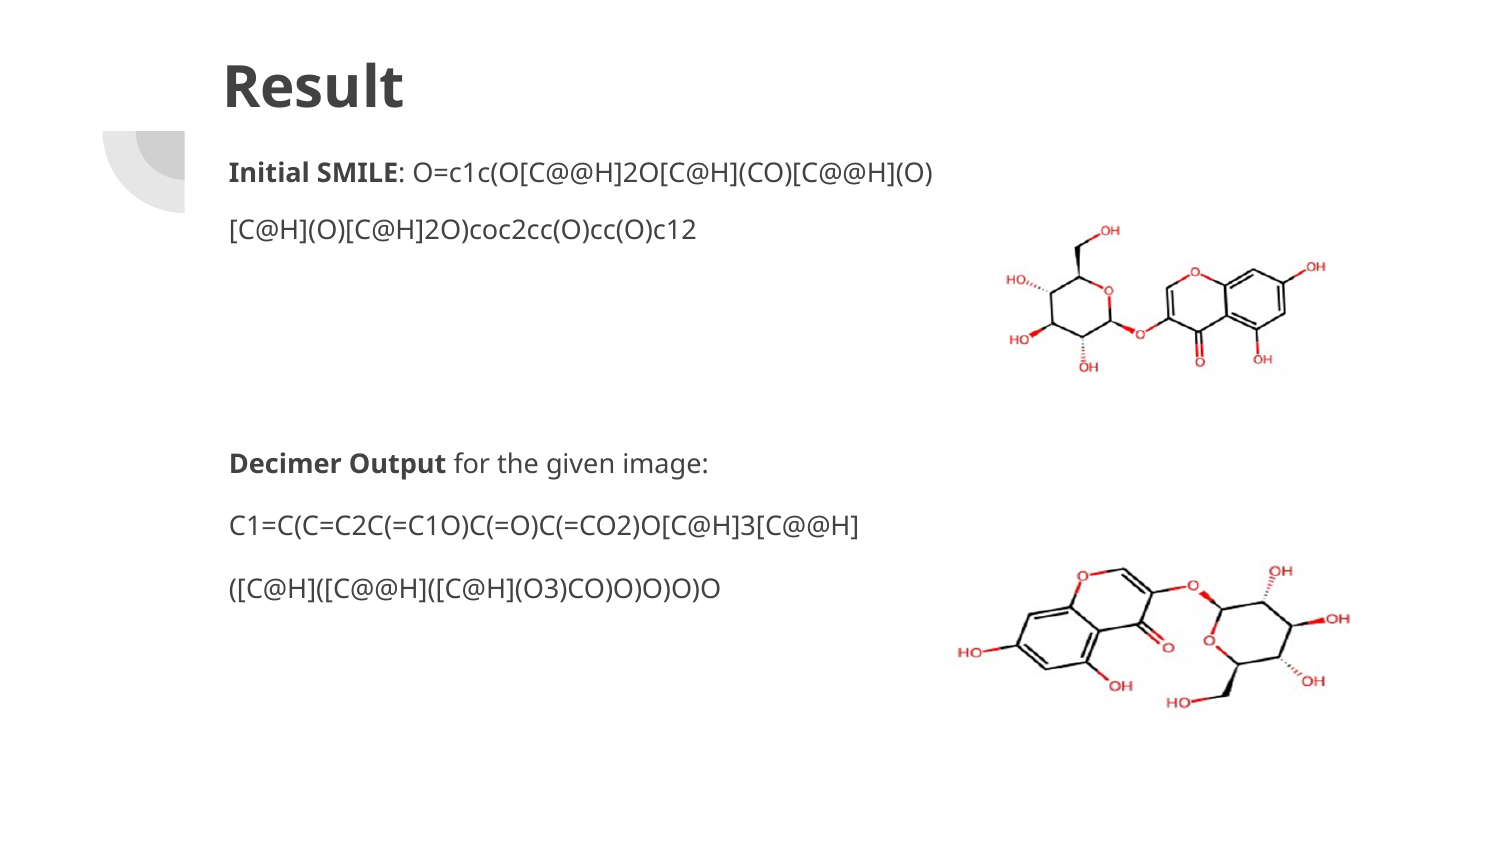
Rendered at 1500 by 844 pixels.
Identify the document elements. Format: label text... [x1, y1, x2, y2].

picture [991, 109, 1340, 423]
title Result [206, 34, 1361, 141]
picture [939, 469, 1368, 803]
list Initial SMILE: O=c1c(O[C@@H]2O[C@H](CO)[C@@H](O) [C@H](O)[C@H]2O)coc2cc(O)cc(O)c12 Decimer Output for the given image: C1=C(C=C2C(=C1O)C(=O)C(=CO2)O[C@H]3[C@@H] ([C@H]([C@@H]([C@H](O3)CO)O)O)O)O [213, 140, 1368, 793]
